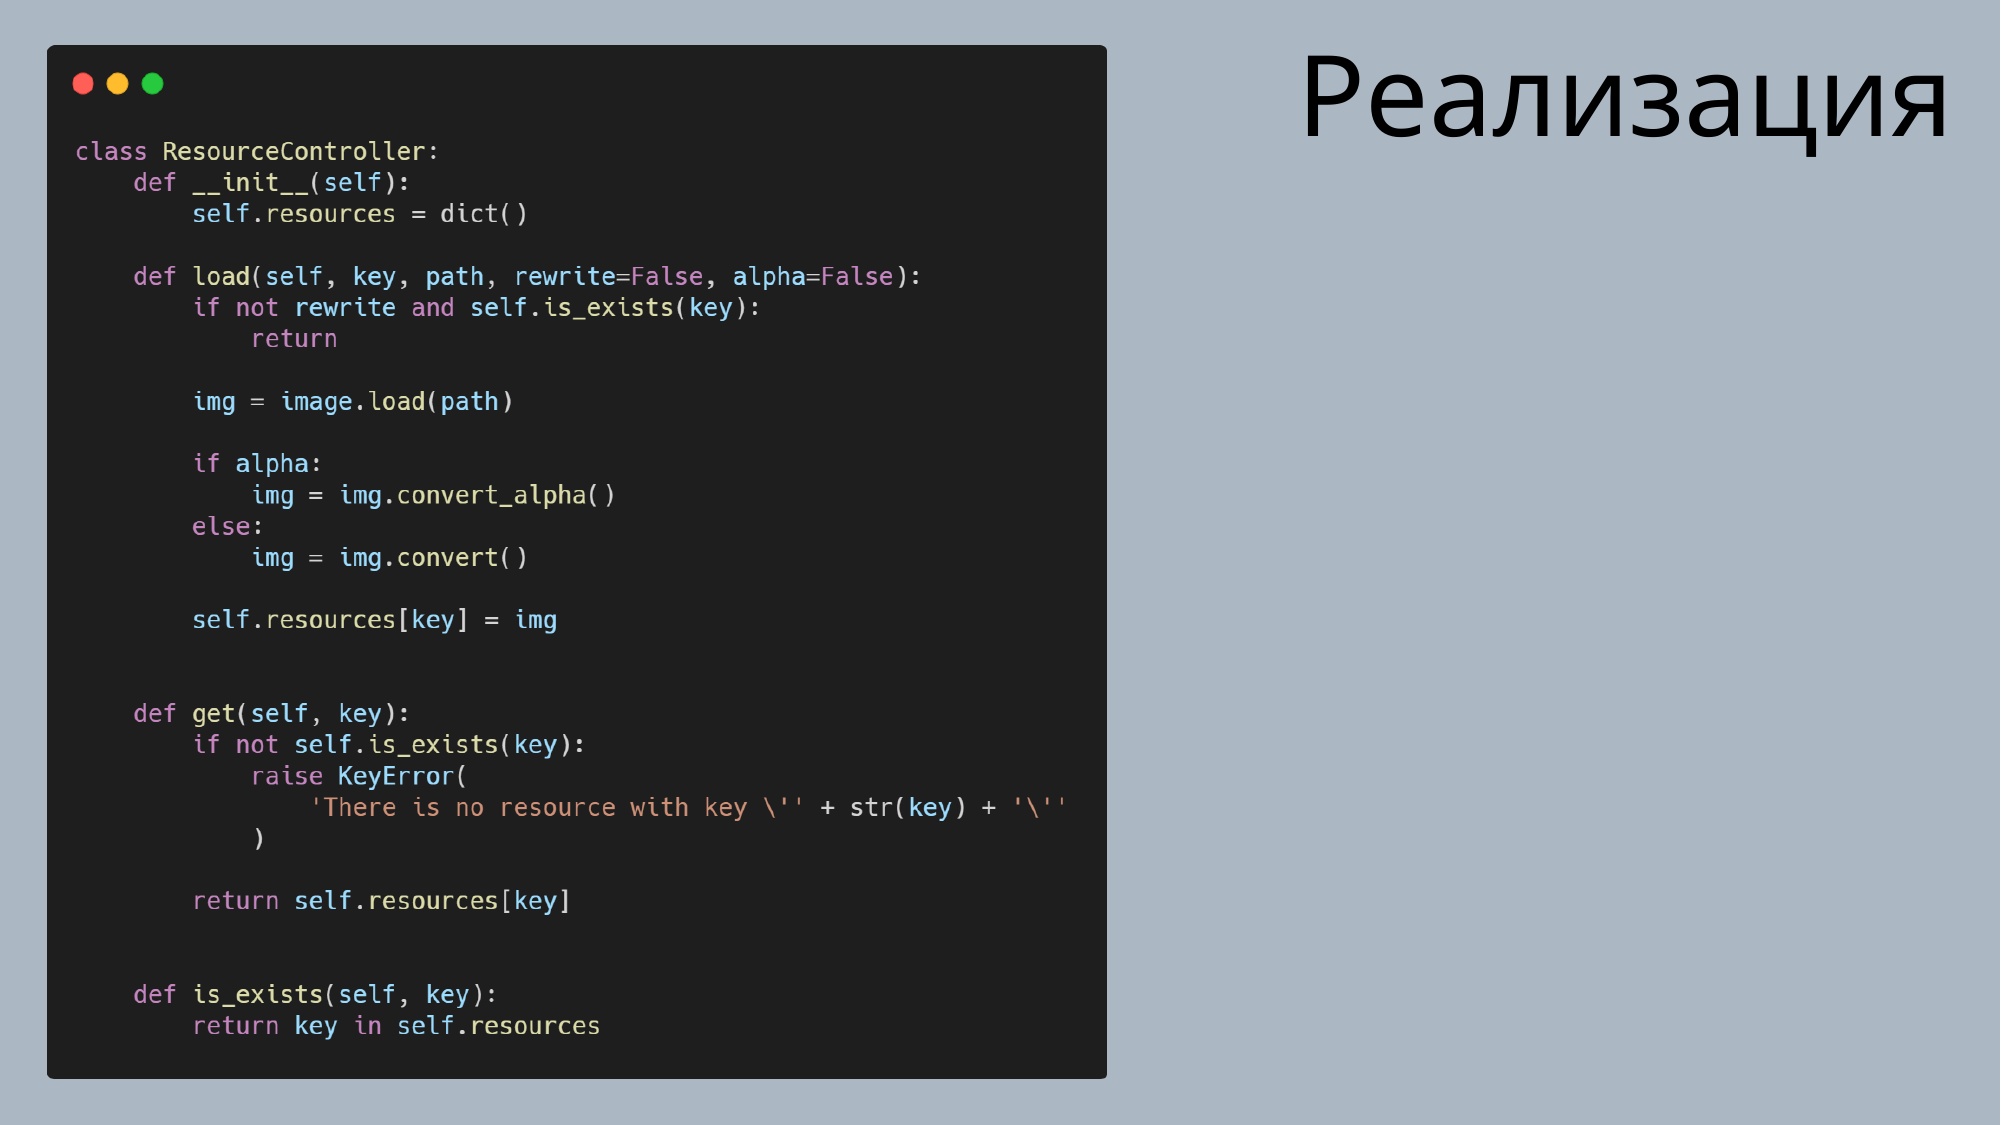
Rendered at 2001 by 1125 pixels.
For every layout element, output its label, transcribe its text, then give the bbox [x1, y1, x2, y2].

text_box Реализация [1228, 16, 1969, 166]
picture [46, 45, 1107, 1080]
